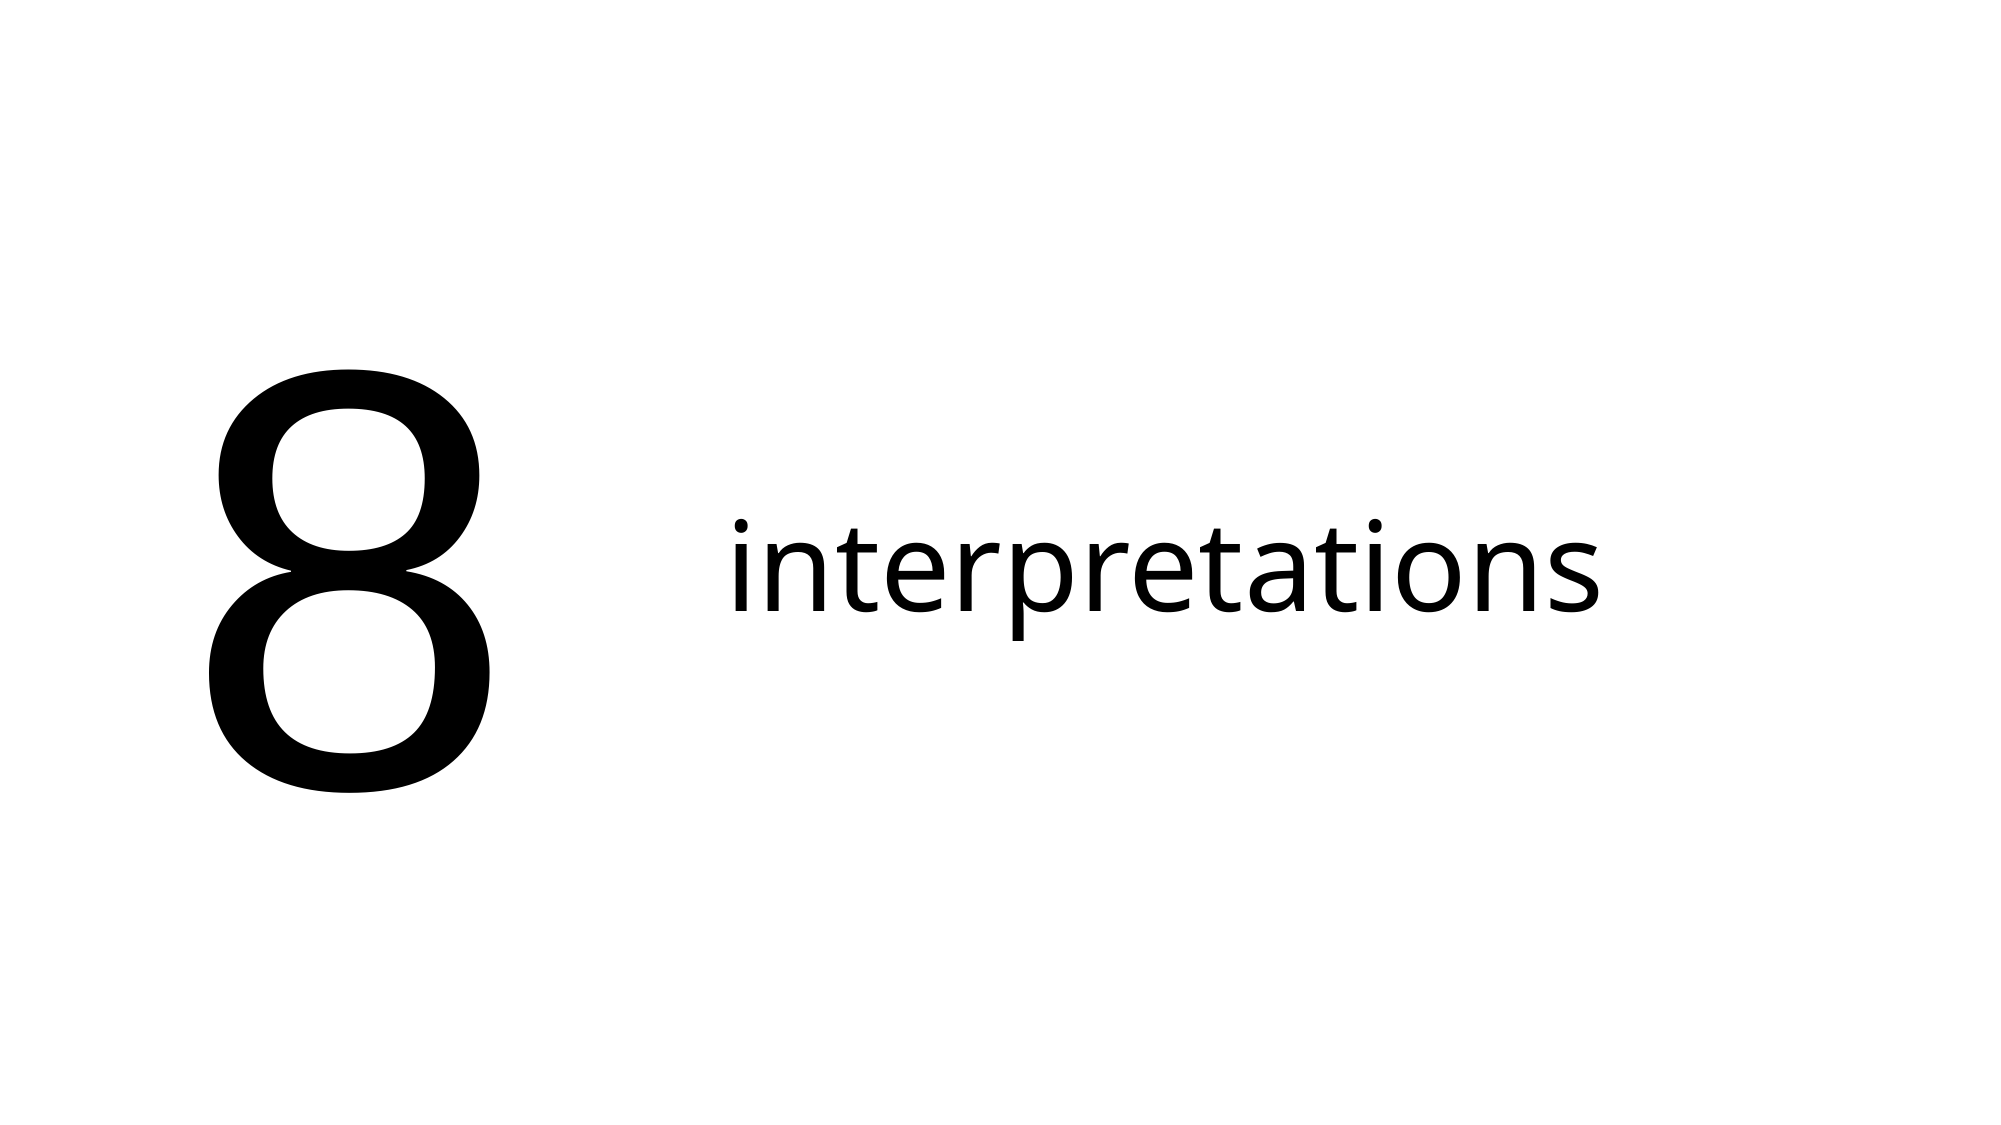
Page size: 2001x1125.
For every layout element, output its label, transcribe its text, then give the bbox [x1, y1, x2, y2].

text_box interpretations [710, 479, 1621, 644]
text_box 8 [169, 182, 532, 915]
